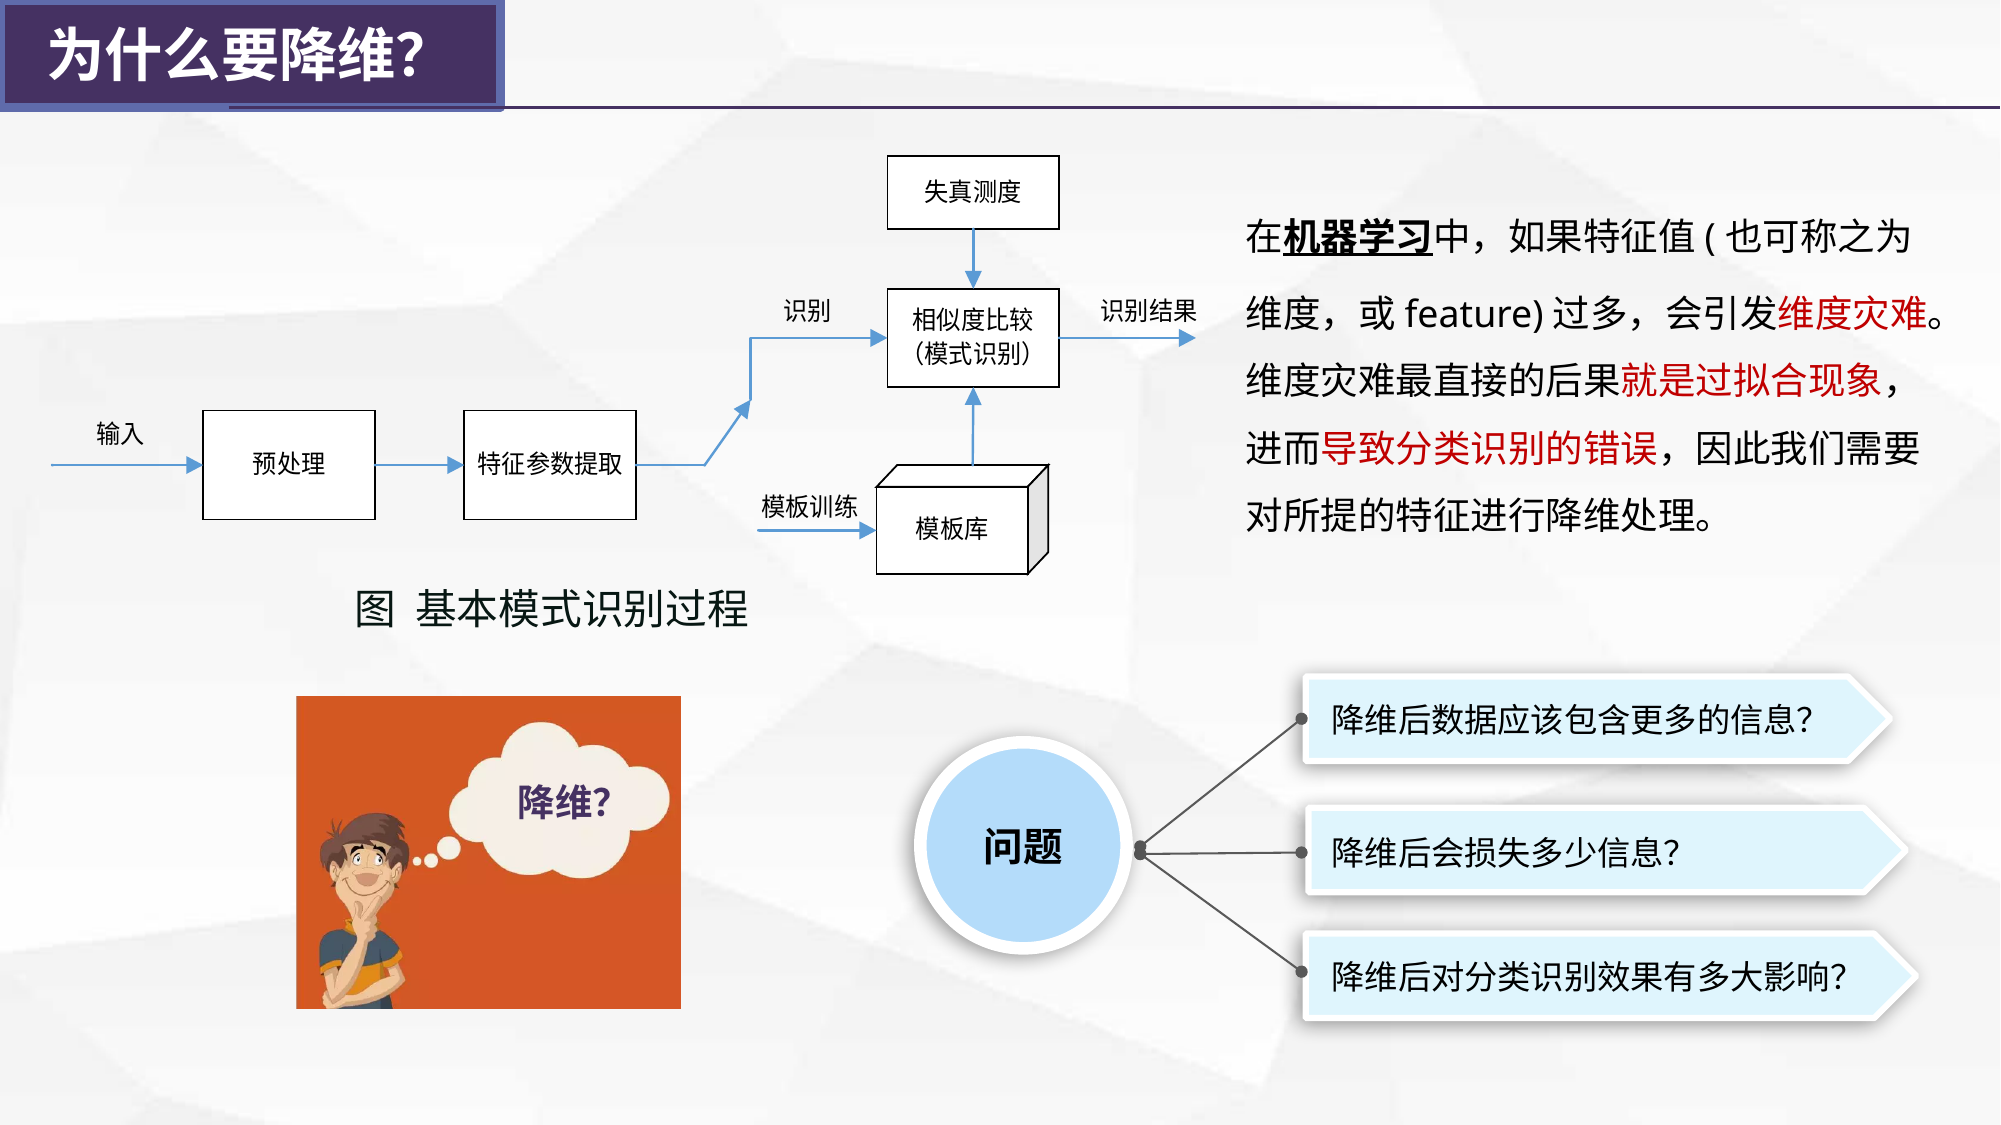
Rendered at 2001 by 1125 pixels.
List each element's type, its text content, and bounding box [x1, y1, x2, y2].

text_box [1136, 712, 1308, 850]
text_box 问题 [920, 742, 1127, 949]
text_box 降维后数据应该包含更多的信息？ [1318, 691, 1836, 747]
text_box 为什么要降维？ [32, 11, 468, 95]
text_box 图 基本模式识别过程 [0, 550, 846, 640]
text_box [0, 0, 505, 112]
text_box [1305, 676, 1891, 761]
text_box 降维后会损失多少信息？ [1318, 824, 1794, 880]
text_box [1305, 933, 1917, 1019]
text_box 降维后对分类识别效果有多大影响？ [1318, 948, 1861, 1004]
text_box [1308, 807, 1907, 893]
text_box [29, 150, 1220, 580]
text_box [1154, 866, 1308, 978]
text_box 在机器学习中，如果特征值(也可称之为维度，或feature)过多，会引发维度灾难。维度灾难最直接的后果就是过拟合现象，进而导致分类识别的错误，因此我们需要对所提的特征进行降维处理。 [1232, 179, 1948, 544]
picture [0, 0, 2001, 1125]
